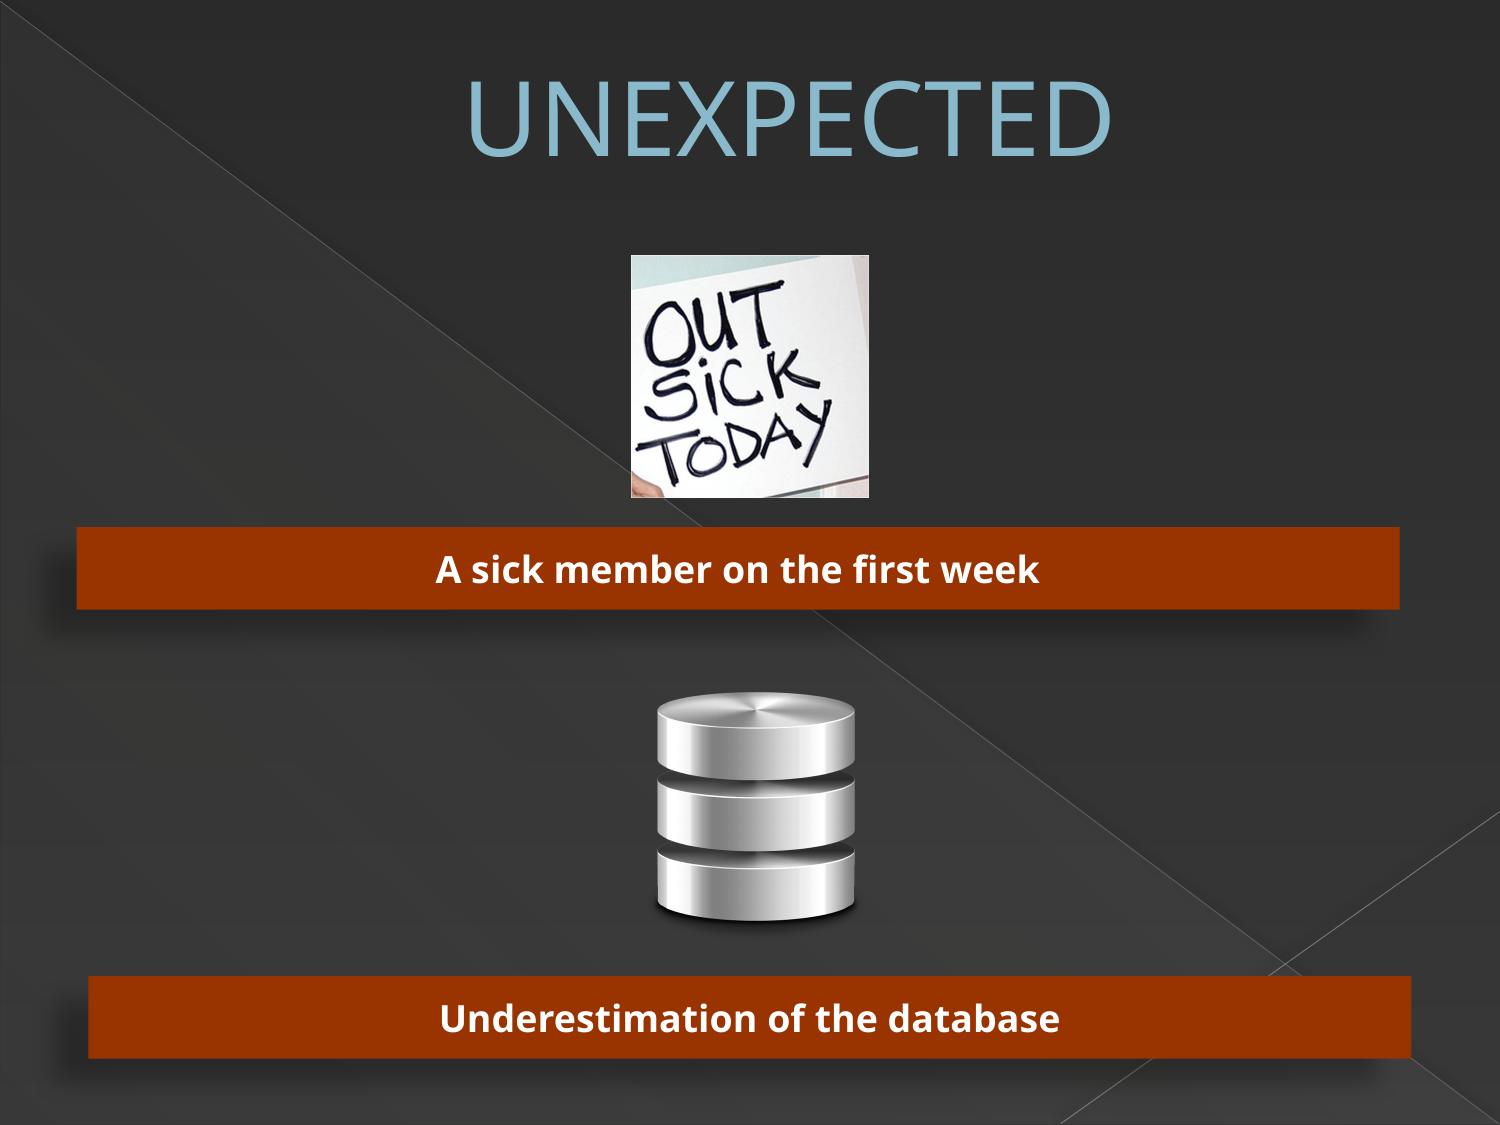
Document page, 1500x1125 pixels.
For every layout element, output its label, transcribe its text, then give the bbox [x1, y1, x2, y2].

title UNEXPECTED [0, 0, 1500, 230]
picture [631, 692, 881, 941]
text_box Underestimation of the database [88, 975, 1412, 1059]
text_box A sick member on the first week [76, 526, 1400, 610]
picture [631, 255, 869, 499]
